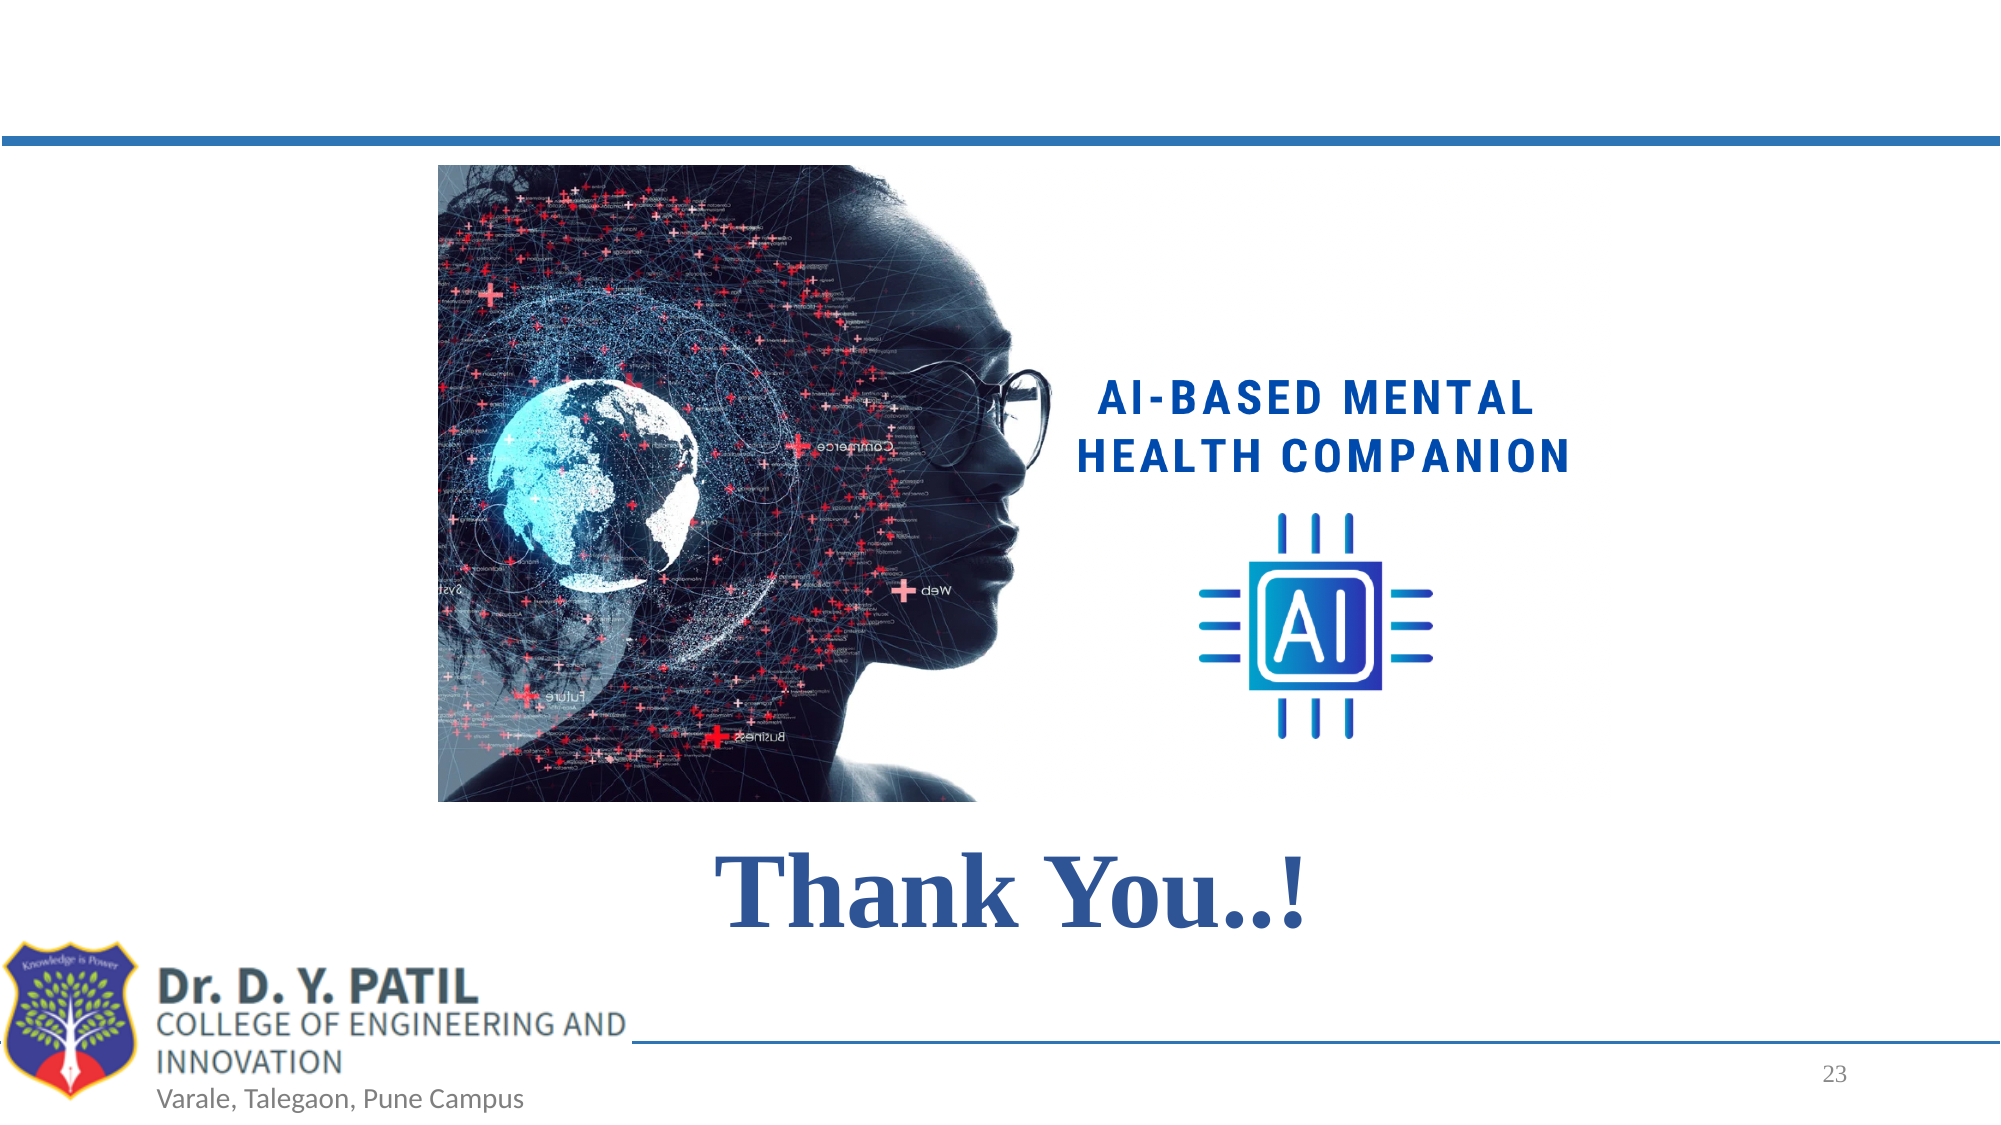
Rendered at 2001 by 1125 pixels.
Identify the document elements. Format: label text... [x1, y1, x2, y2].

picture [464, 1096, 469, 1106]
picture [1, 935, 632, 1106]
picture [398, 1096, 404, 1106]
picture [487, 1096, 494, 1106]
picture [472, 1096, 478, 1106]
picture [438, 165, 1611, 803]
picture [322, 1096, 330, 1106]
slide_number ‹#› [1412, 1042, 1863, 1103]
picture [368, 1091, 375, 1099]
picture [339, 1096, 345, 1106]
title Thank You..! [265, 827, 1556, 959]
